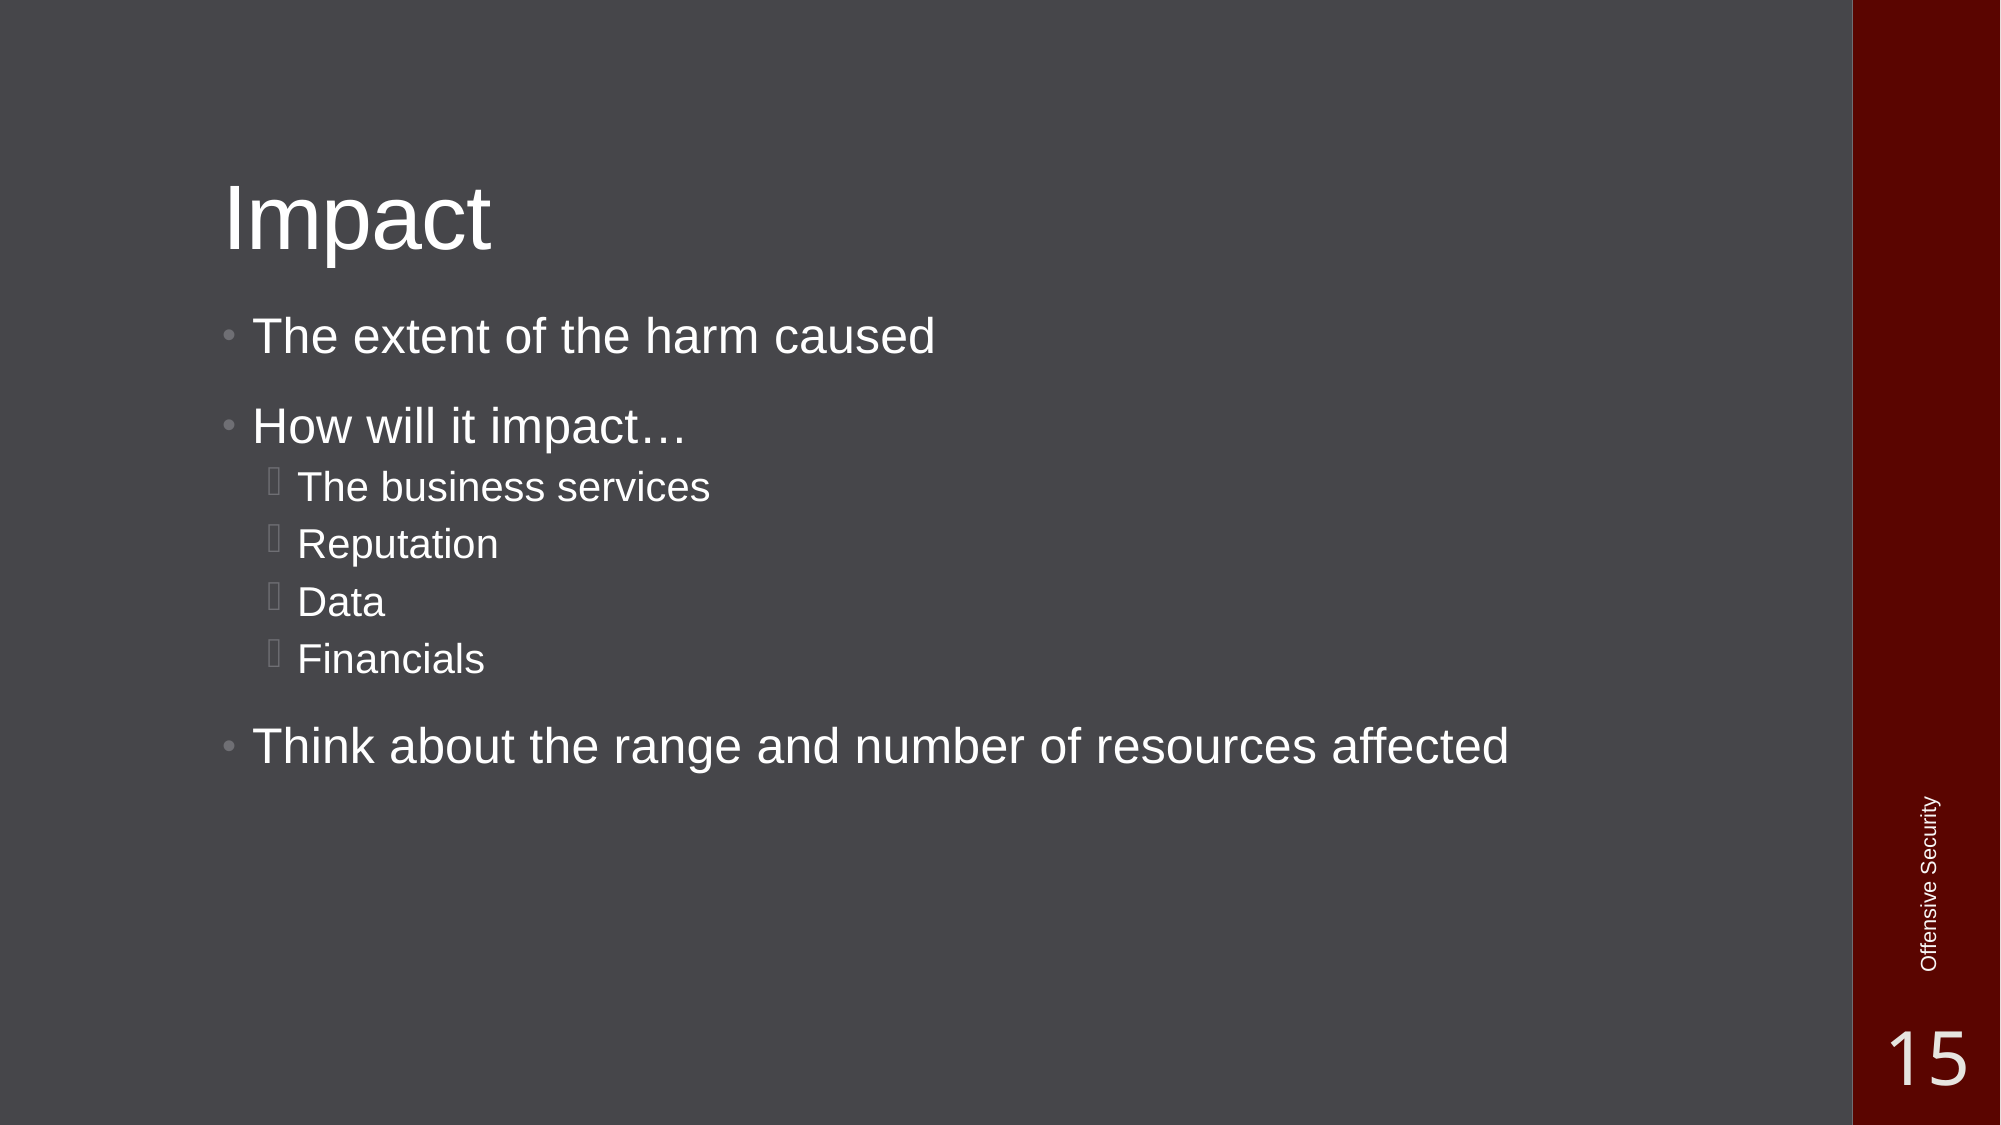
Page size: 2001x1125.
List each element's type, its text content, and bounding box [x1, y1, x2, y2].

footer Offensive Security [1897, 400, 1958, 988]
list The extent of the harm caused How will it impact… The business services Reputation Data Financials Think about the range and number of resources affected [206, 299, 1617, 1014]
slide_number 15 [1852, 1012, 2000, 1110]
title Impact [206, 60, 1797, 278]
